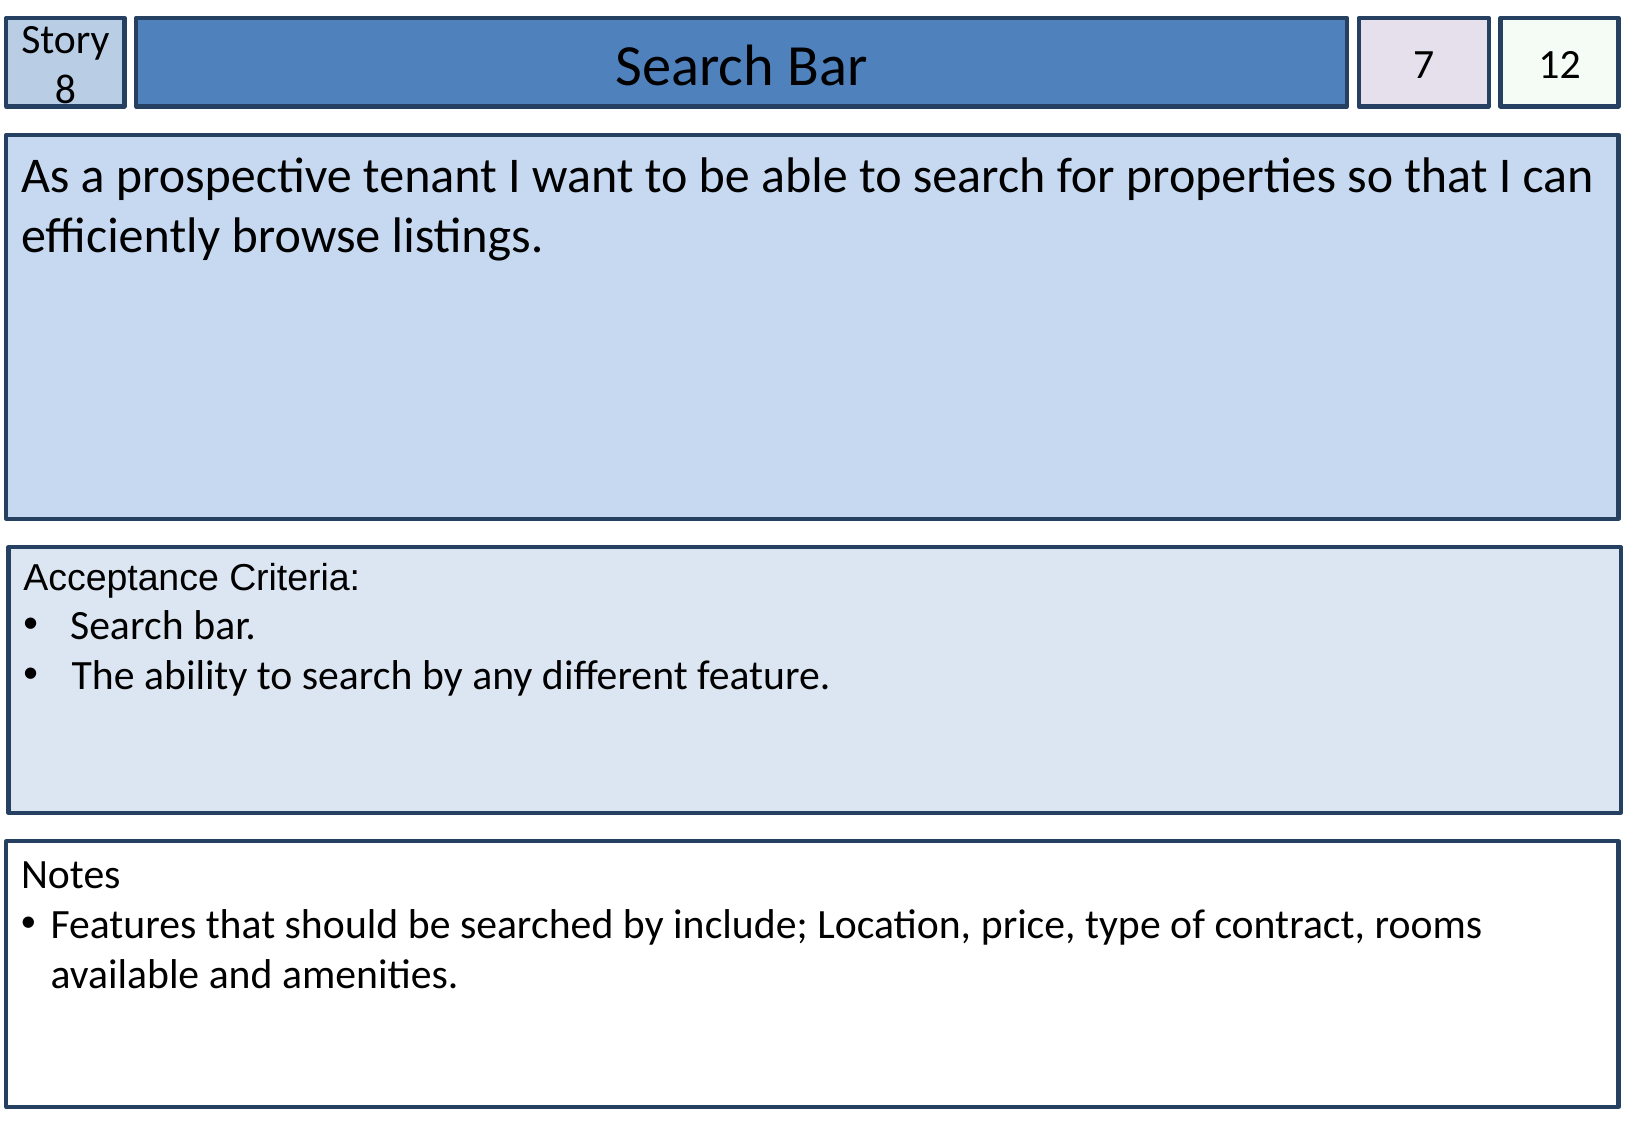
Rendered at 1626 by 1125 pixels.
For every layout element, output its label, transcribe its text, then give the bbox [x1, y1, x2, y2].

text_box 7 [1357, 16, 1491, 109]
text_box Search Bar [134, 16, 1349, 109]
text_box Acceptance Criteria: Search bar. The ability to search by any different feature. [6, 545, 1623, 815]
text_box Notes Features that should be searched by include; Location, price, type of contract, rooms available and amenities. [4, 839, 1621, 1109]
text_box As a prospective tenant I want to be able to search for properties so that I can efficiently browse listings. [4, 133, 1621, 521]
text_box 12 [1498, 16, 1621, 109]
text_box Story 8 [4, 16, 127, 109]
